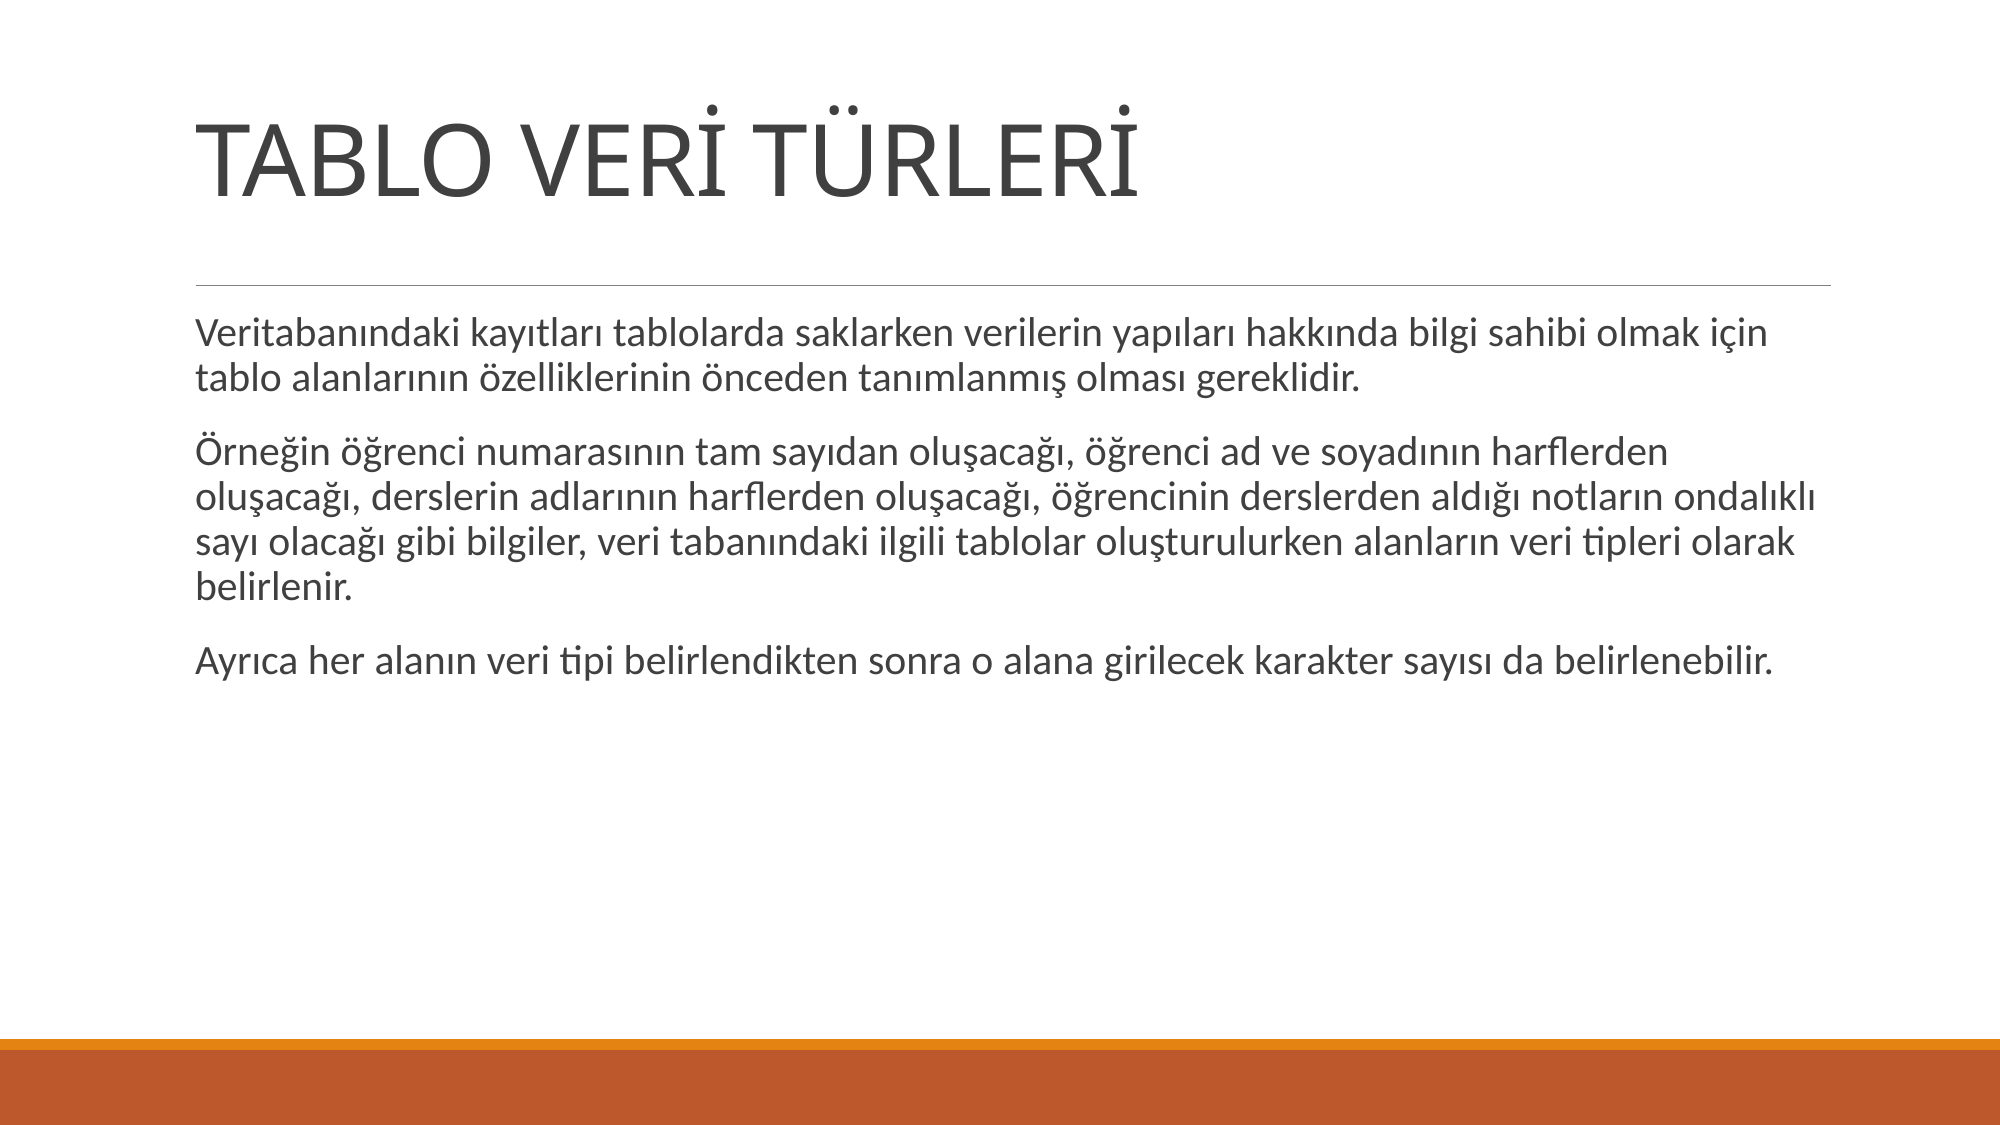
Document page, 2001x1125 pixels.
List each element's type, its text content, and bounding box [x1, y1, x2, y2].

list Veritabanındaki kayıtları tablolarda saklarken verilerin yapıları hakkında bilgi sahibi olmak için tablo alanlarının özelliklerinin önceden tanımlanmış olması gereklidir. Örneğin öğrenci numarasının tam sayıdan oluşacağı, öğrenci ad ve soyadının harflerden oluşacağı, derslerin adlarının harflerden oluşacağı, öğrencinin derslerden aldığı notların ondalıklı sayı olacağı gibi bilgiler, veri tabanındaki ilgili tablolar oluşturulurken alanların veri tipleri olarak belirlenir. Ayrıca her alanın veri tipi belirlendikten sonra o alana girilecek karakter sayısı da belirlenebilir. [180, 302, 1830, 1002]
title TABLO VERİ TÜRLERİ [180, 47, 1830, 285]
